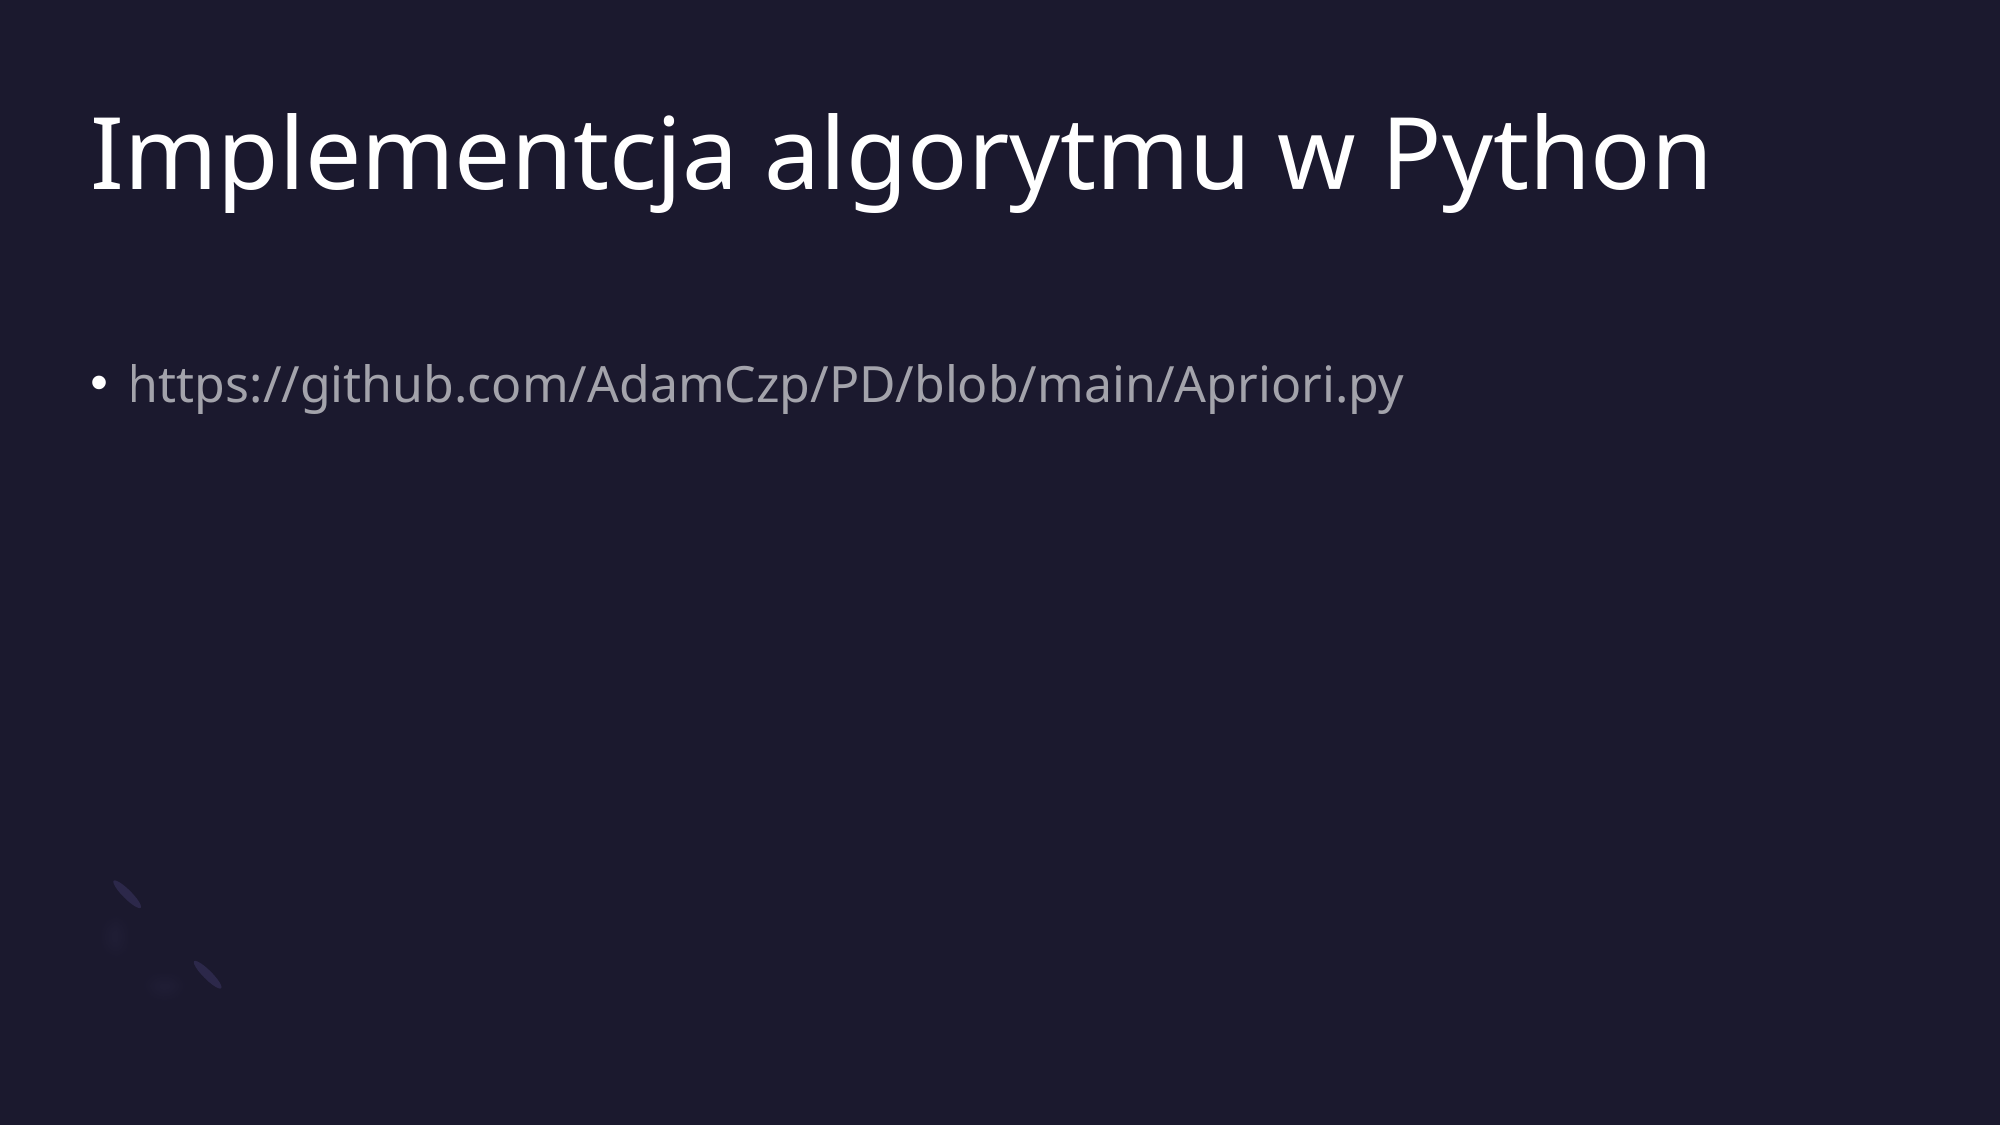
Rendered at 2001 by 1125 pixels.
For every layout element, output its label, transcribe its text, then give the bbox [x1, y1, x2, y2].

list https://github.com/AdamCzp/PD/blob/main/Apriori.py [90, 346, 1910, 1000]
title Implementcja algorytmu w Python [90, 90, 1910, 309]
